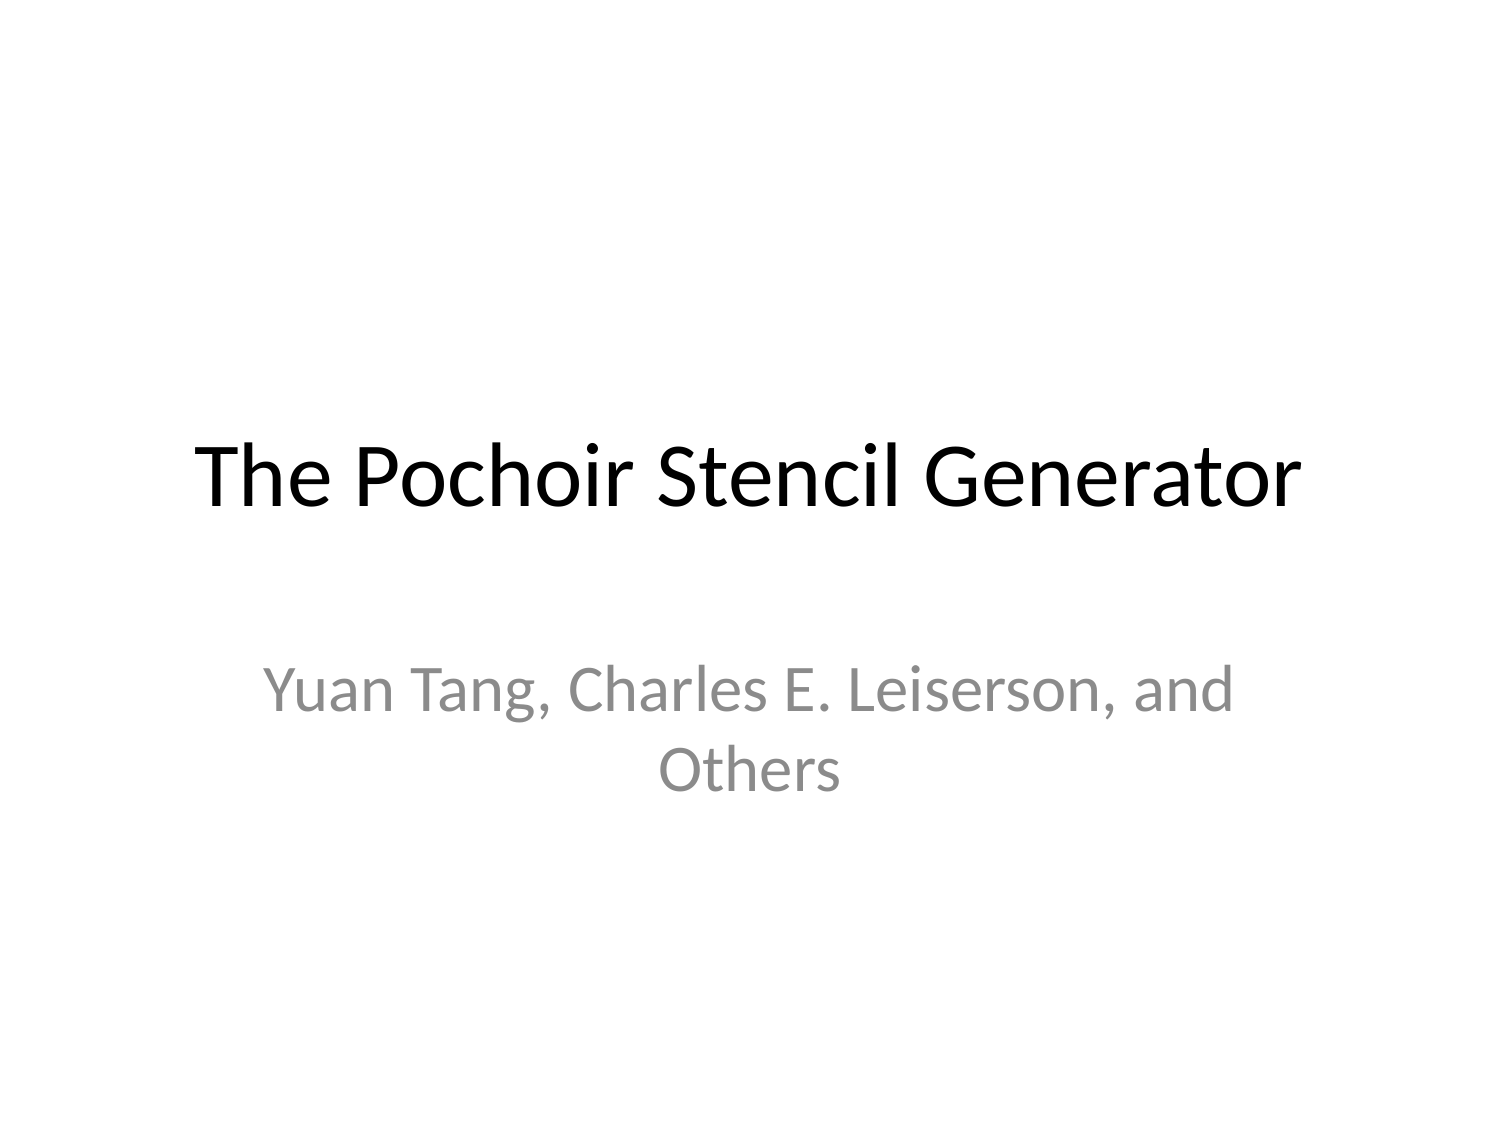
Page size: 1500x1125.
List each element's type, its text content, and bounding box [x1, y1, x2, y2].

title The Pochoir Stencil Generator [112, 349, 1388, 591]
subtitle Yuan Tang, Charles E. Leiserson, and Others [225, 637, 1275, 925]
